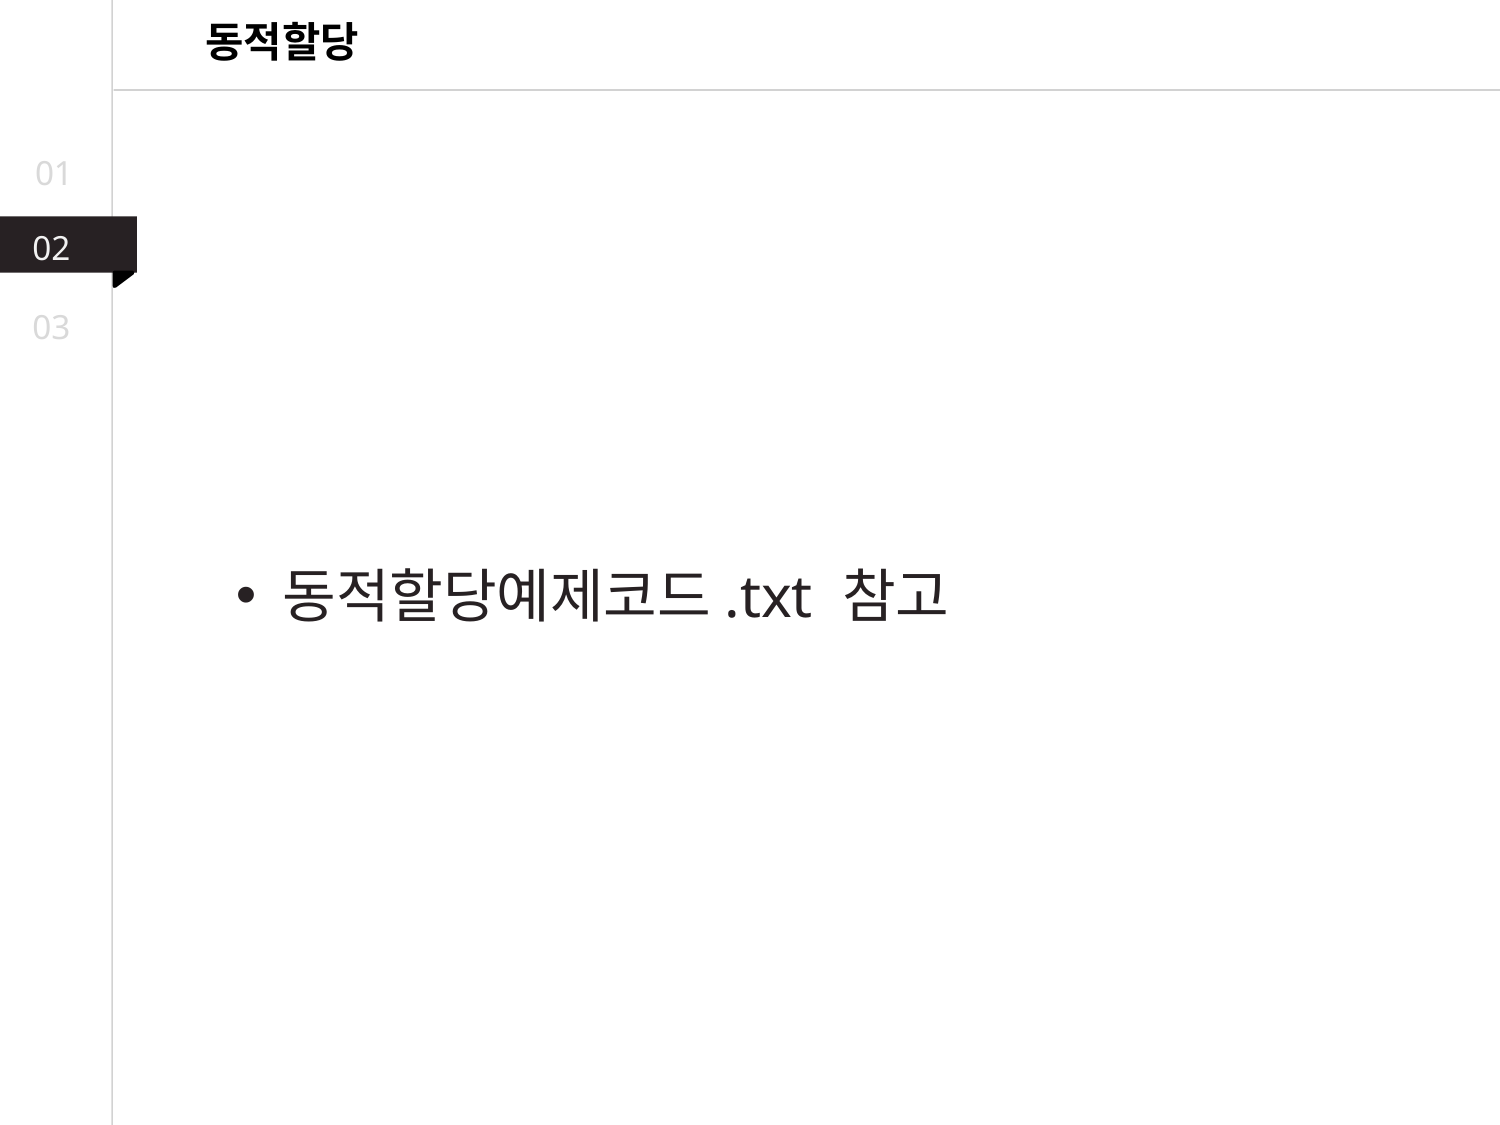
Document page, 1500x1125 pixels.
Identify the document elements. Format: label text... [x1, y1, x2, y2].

text_box [117, 270, 135, 287]
text_box 02 [17, 219, 92, 275]
text_box 03 [17, 298, 92, 354]
text_box 동적할당 [121, 8, 443, 74]
text_box 동적할당예제코드.txt 참고 [220, 552, 1424, 637]
text_box 01 [20, 144, 107, 200]
text_box [0, 214, 107, 275]
text_box [117, 214, 139, 275]
